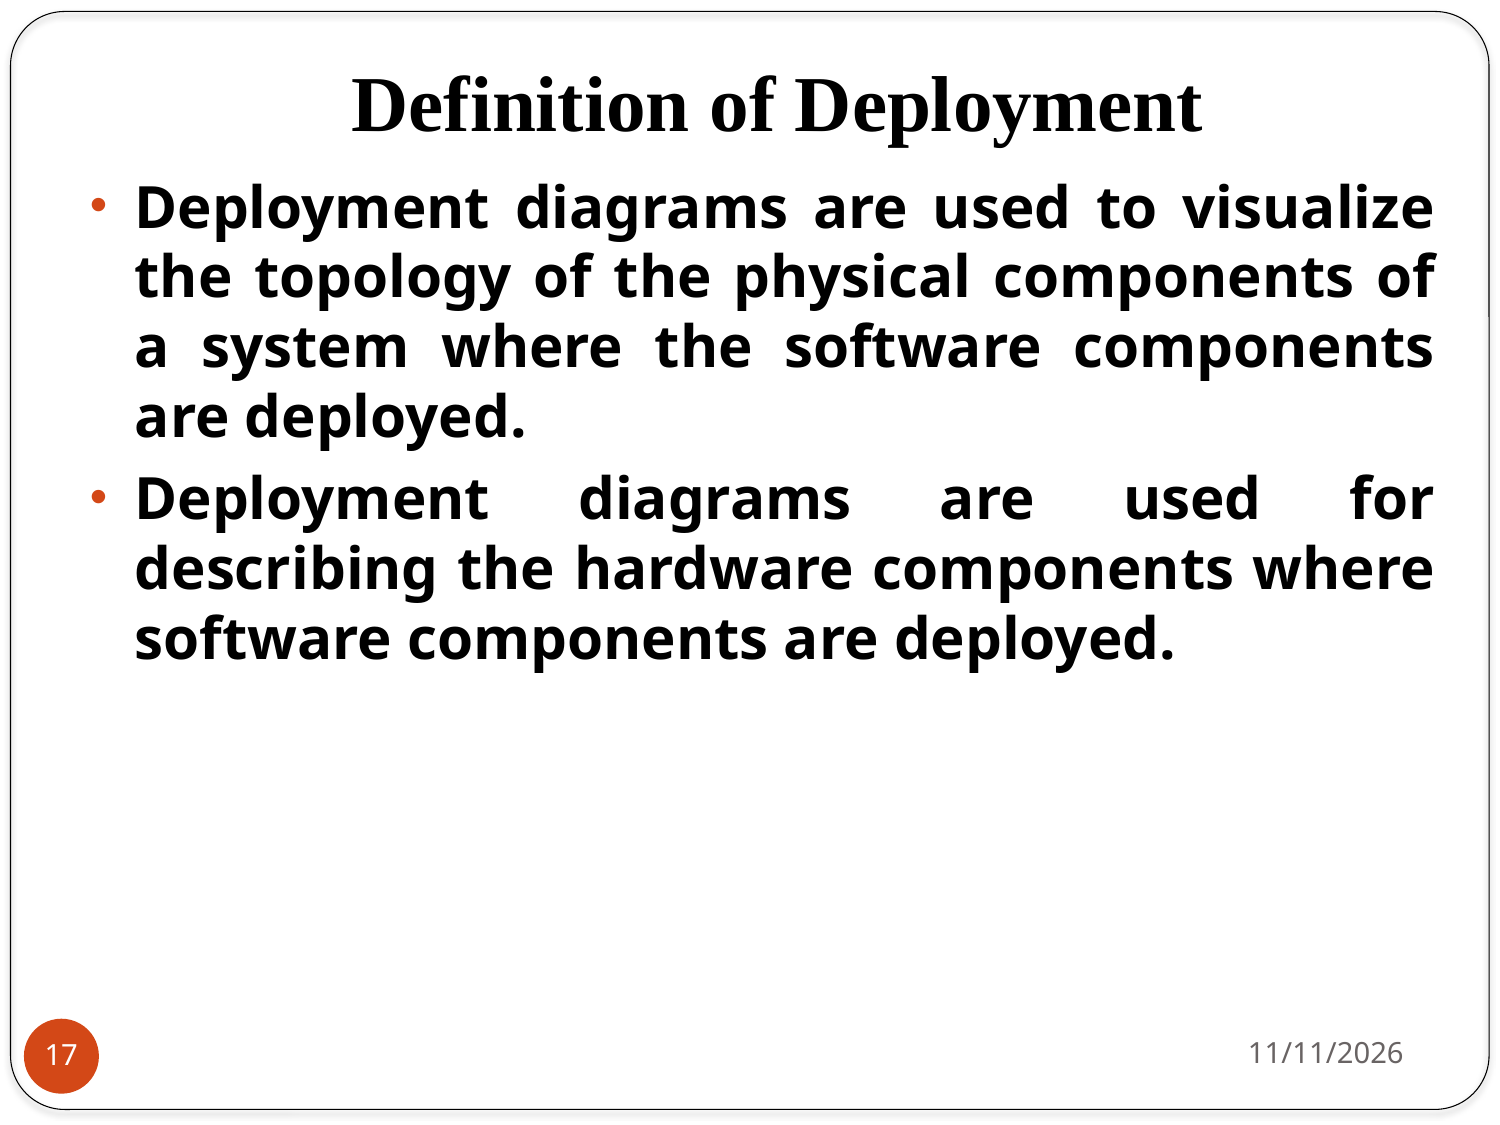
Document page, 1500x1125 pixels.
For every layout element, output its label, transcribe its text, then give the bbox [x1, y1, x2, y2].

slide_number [1012, 1015, 1419, 1094]
title Definition of Deployment [150, 45, 1425, 162]
list Deployment diagrams are used to visualize the topology of the physical components of a system where the software components are deployed. Deployment diagrams are used for describing the hardware components where software components are deployed. [75, 162, 1450, 988]
slide_number 17 [23, 1018, 99, 1094]
